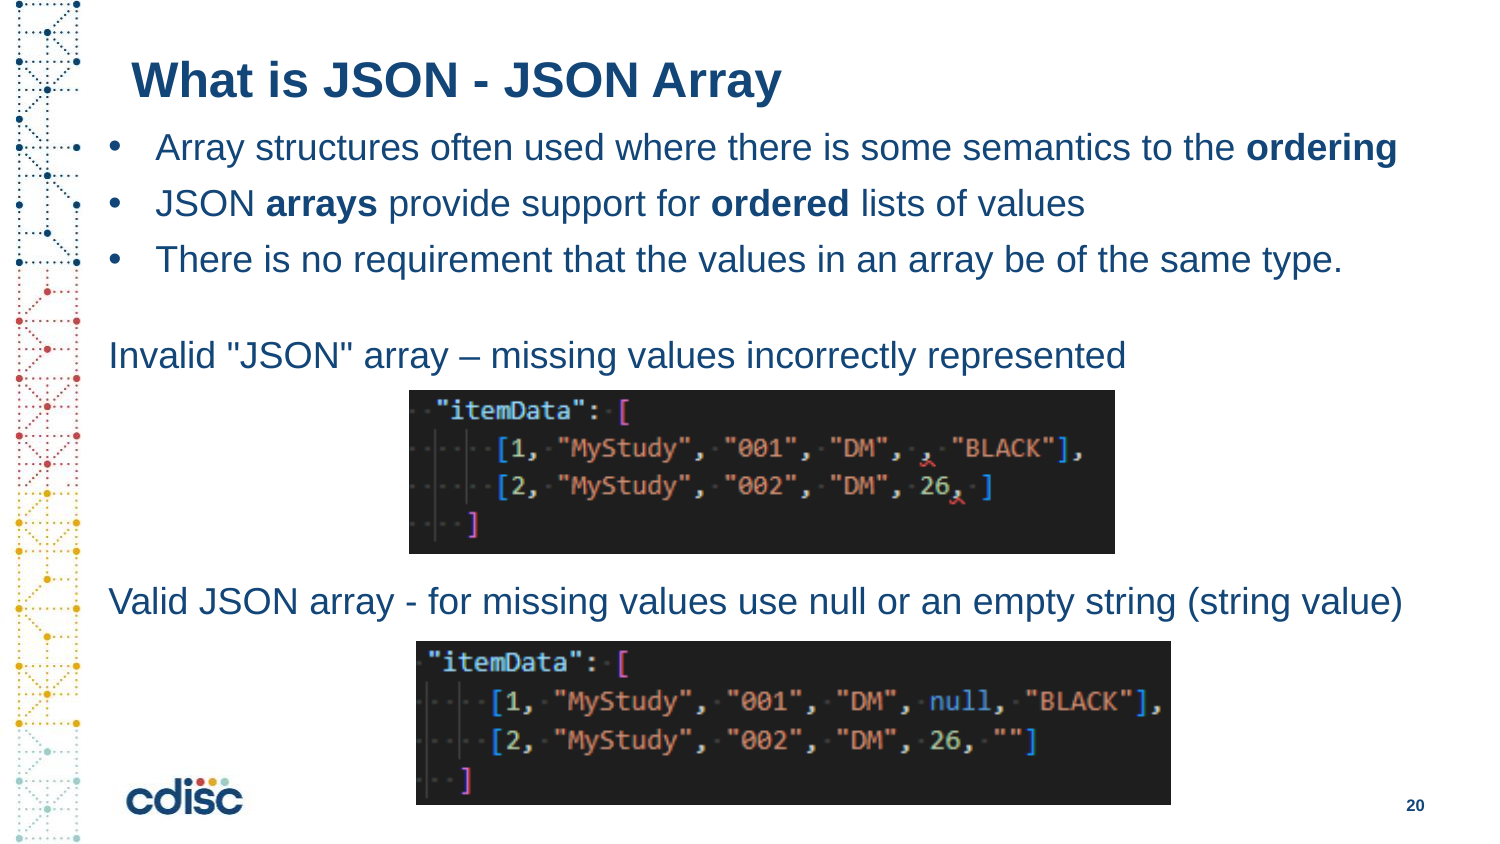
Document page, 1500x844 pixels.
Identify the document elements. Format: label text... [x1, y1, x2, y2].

slide_number 20 [1374, 782, 1425, 827]
picture [0, 0, 1500, 844]
picture [409, 390, 1115, 555]
list Array structures often used where there is some semantics to the ordering JSON arrays provide support for ordered lists of values There is no requirement that the values in an array be of the same type. Invalid "JSON" array – missing values incorrectly represented Valid JSON array - for missing values use null or an empty string (string value) [107, 127, 1417, 761]
title What is JSON - JSON Array [131, 0, 1426, 164]
footer [410, 782, 1178, 827]
